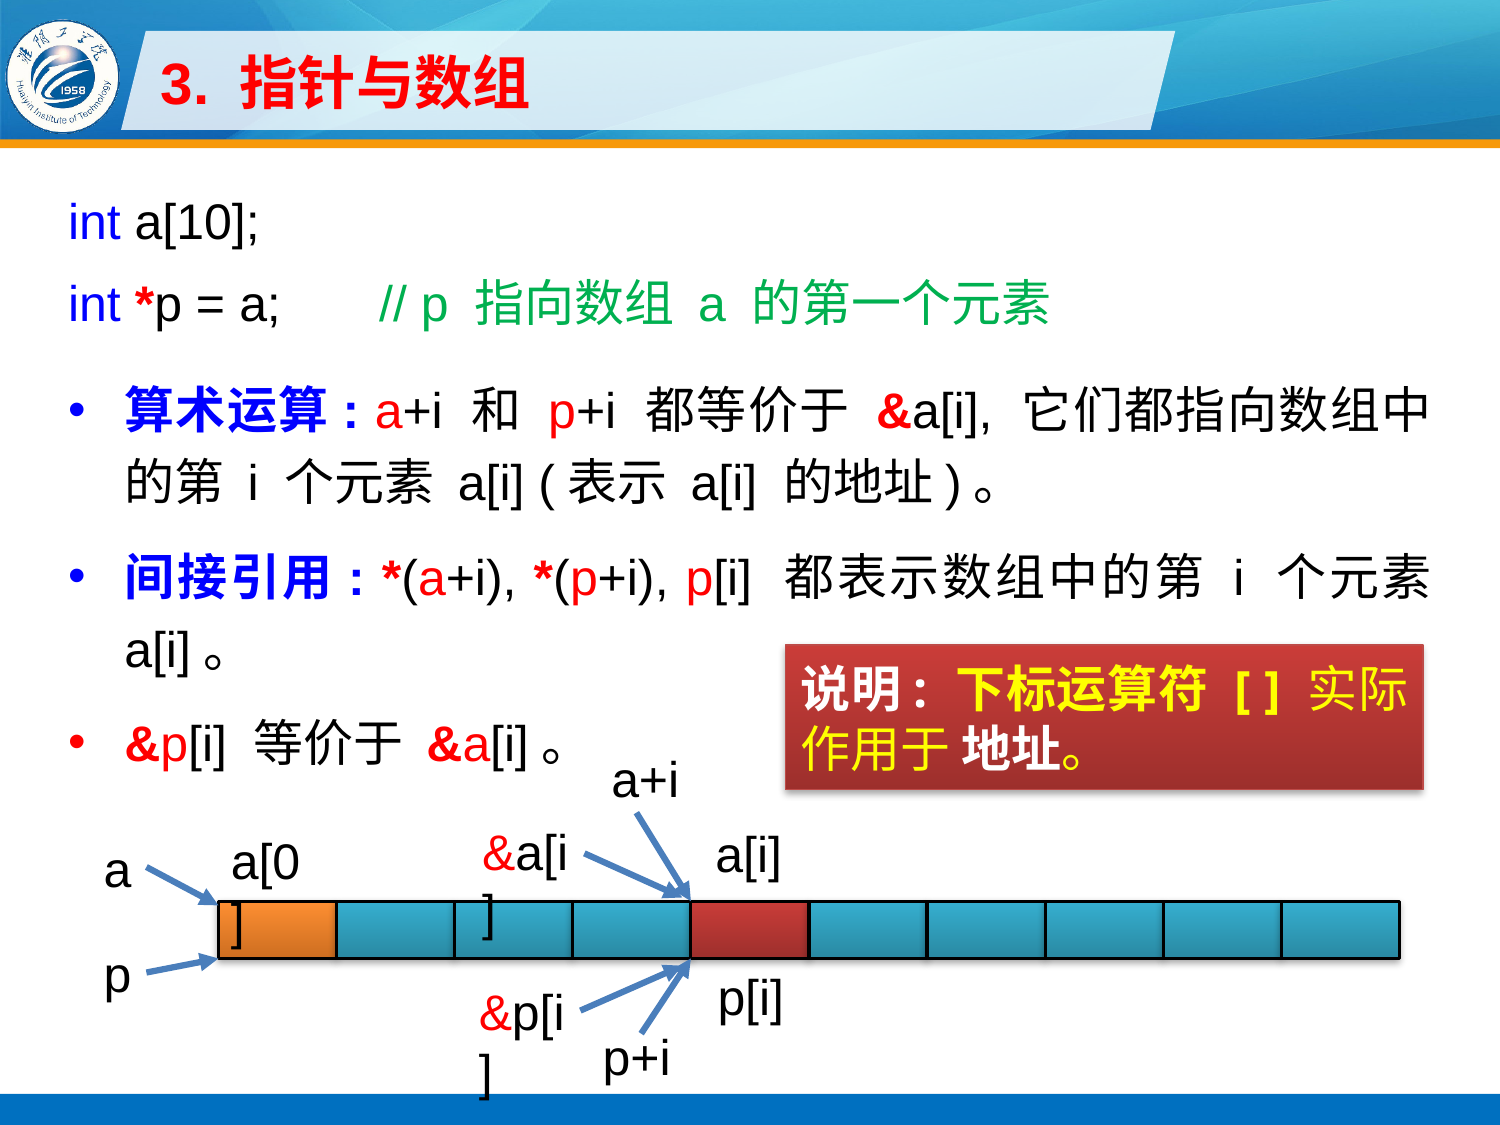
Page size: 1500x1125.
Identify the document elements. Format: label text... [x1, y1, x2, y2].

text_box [580, 965, 683, 1011]
text_box [336, 900, 453, 959]
text_box [454, 900, 567, 959]
text_box [1163, 900, 1280, 959]
text_box [219, 900, 335, 959]
text_box [808, 900, 925, 959]
text_box p+i [588, 1019, 695, 1093]
list int a[10]; int *p = a; // p 指向数组 a 的第一个元素 算术运算: a+i 和 p+i 都等价于 &a[i], 它们都指向数组中的第 i 个元素 a[i] (表示 a[i] 的地址)。 间接引用: *(a+i), *(p+i), p[i] 都表示数组中的第 i 个元素 a[i]。 &p[i] 等价于 &a[i]。 [53, 170, 1447, 1069]
text_box &a[i] [467, 812, 592, 948]
text_box [690, 900, 807, 959]
text_box a+i [596, 739, 703, 815]
picture [0, 0, 1500, 139]
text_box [584, 853, 683, 898]
text_box [572, 907, 685, 959]
text_box &p[i] [463, 972, 588, 1108]
text_box a[i] [700, 815, 807, 891]
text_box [636, 812, 692, 902]
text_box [640, 958, 692, 1034]
text_box a[0] [216, 822, 329, 957]
text_box [1045, 900, 1162, 959]
text_box a [88, 829, 147, 905]
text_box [146, 958, 219, 974]
text_box [1281, 900, 1400, 959]
title 3. 指针与数组 [145, 39, 1176, 123]
text_box [926, 900, 1043, 959]
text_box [146, 867, 219, 906]
text_box p [88, 935, 147, 1010]
text_box p[i] [702, 957, 809, 1033]
text_box 说明: 下标运算符 [ ] 实际作用于 地址。 [785, 644, 1424, 790]
